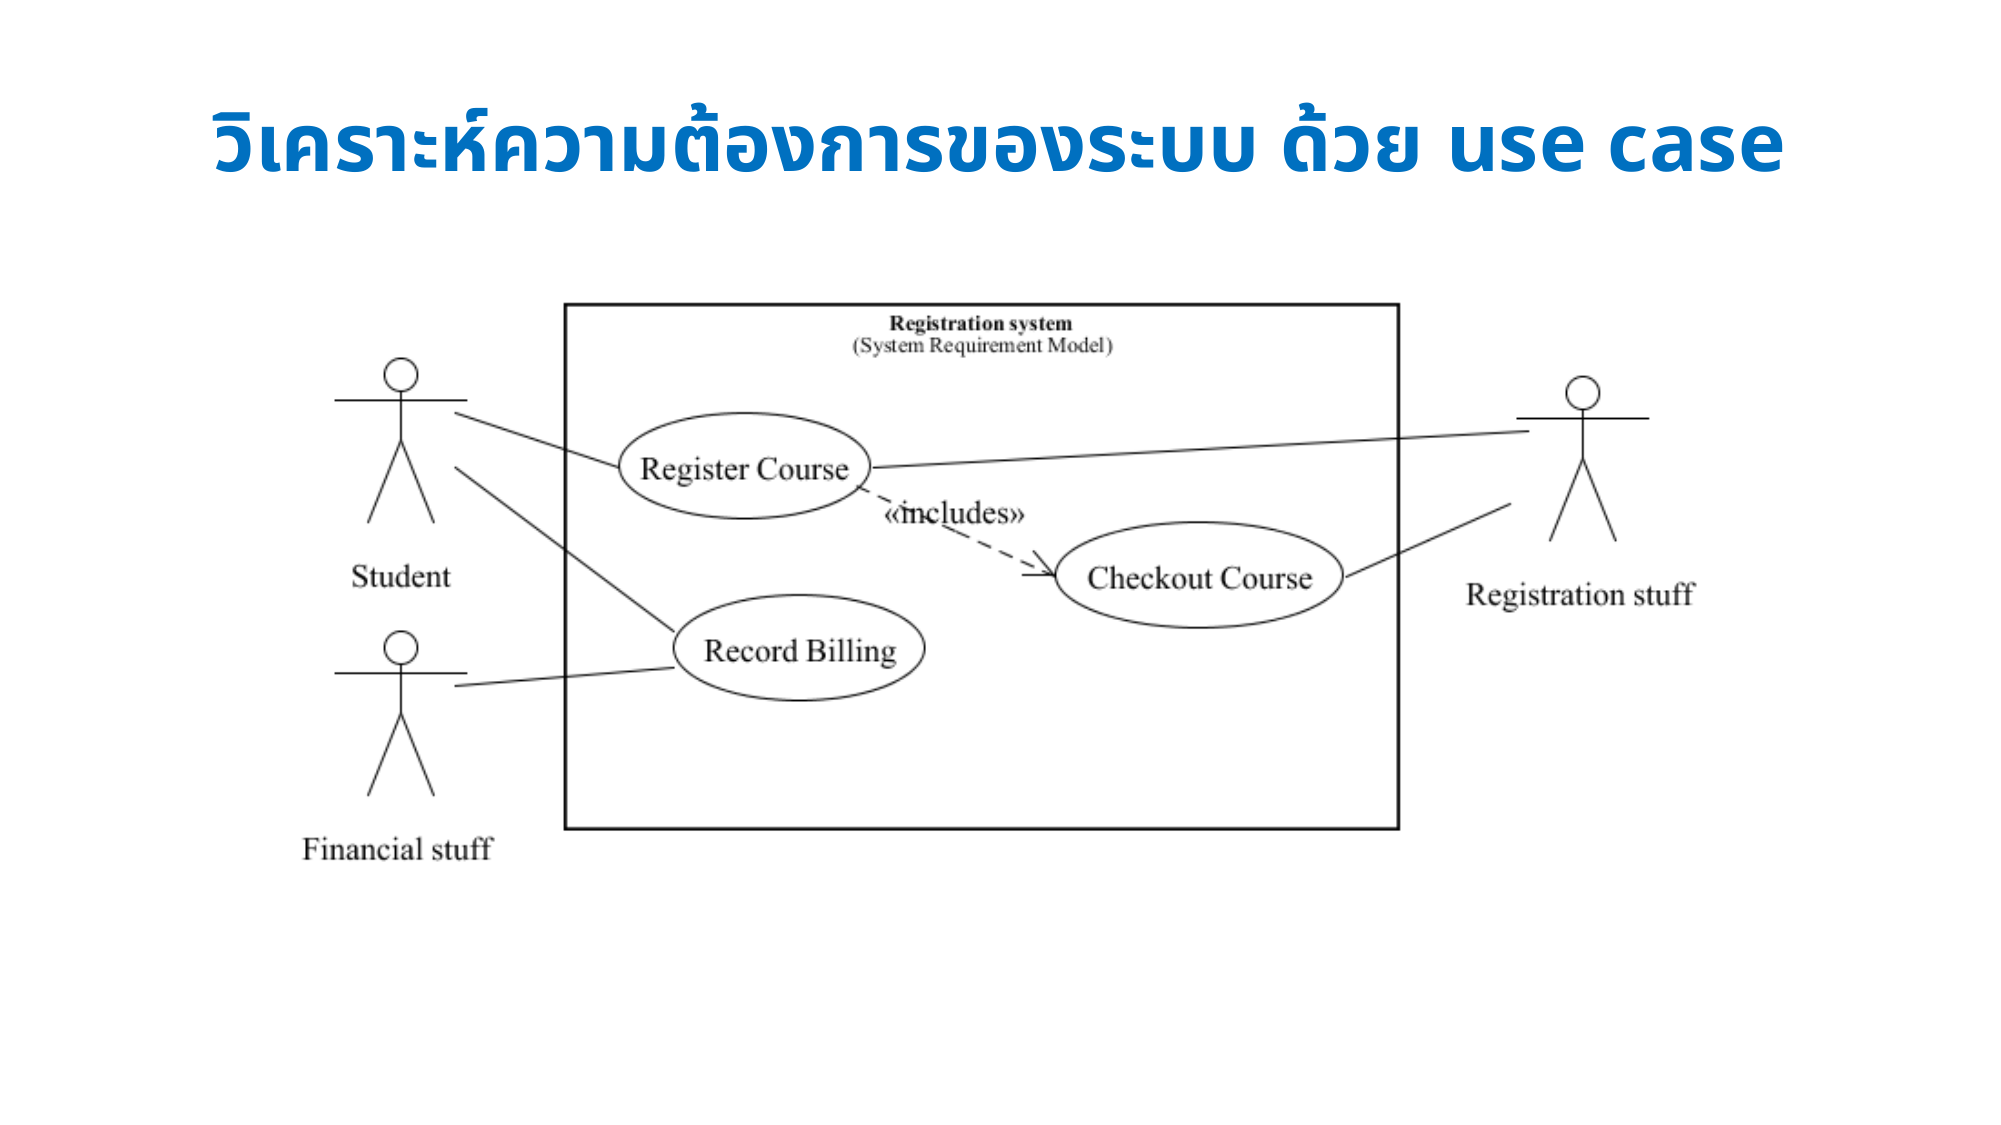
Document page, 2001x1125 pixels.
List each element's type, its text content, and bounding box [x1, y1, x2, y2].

picture [254, 266, 1746, 922]
title วิเคราะห์ความต้องการของระบบ ด้วย use case [99, 45, 1900, 233]
